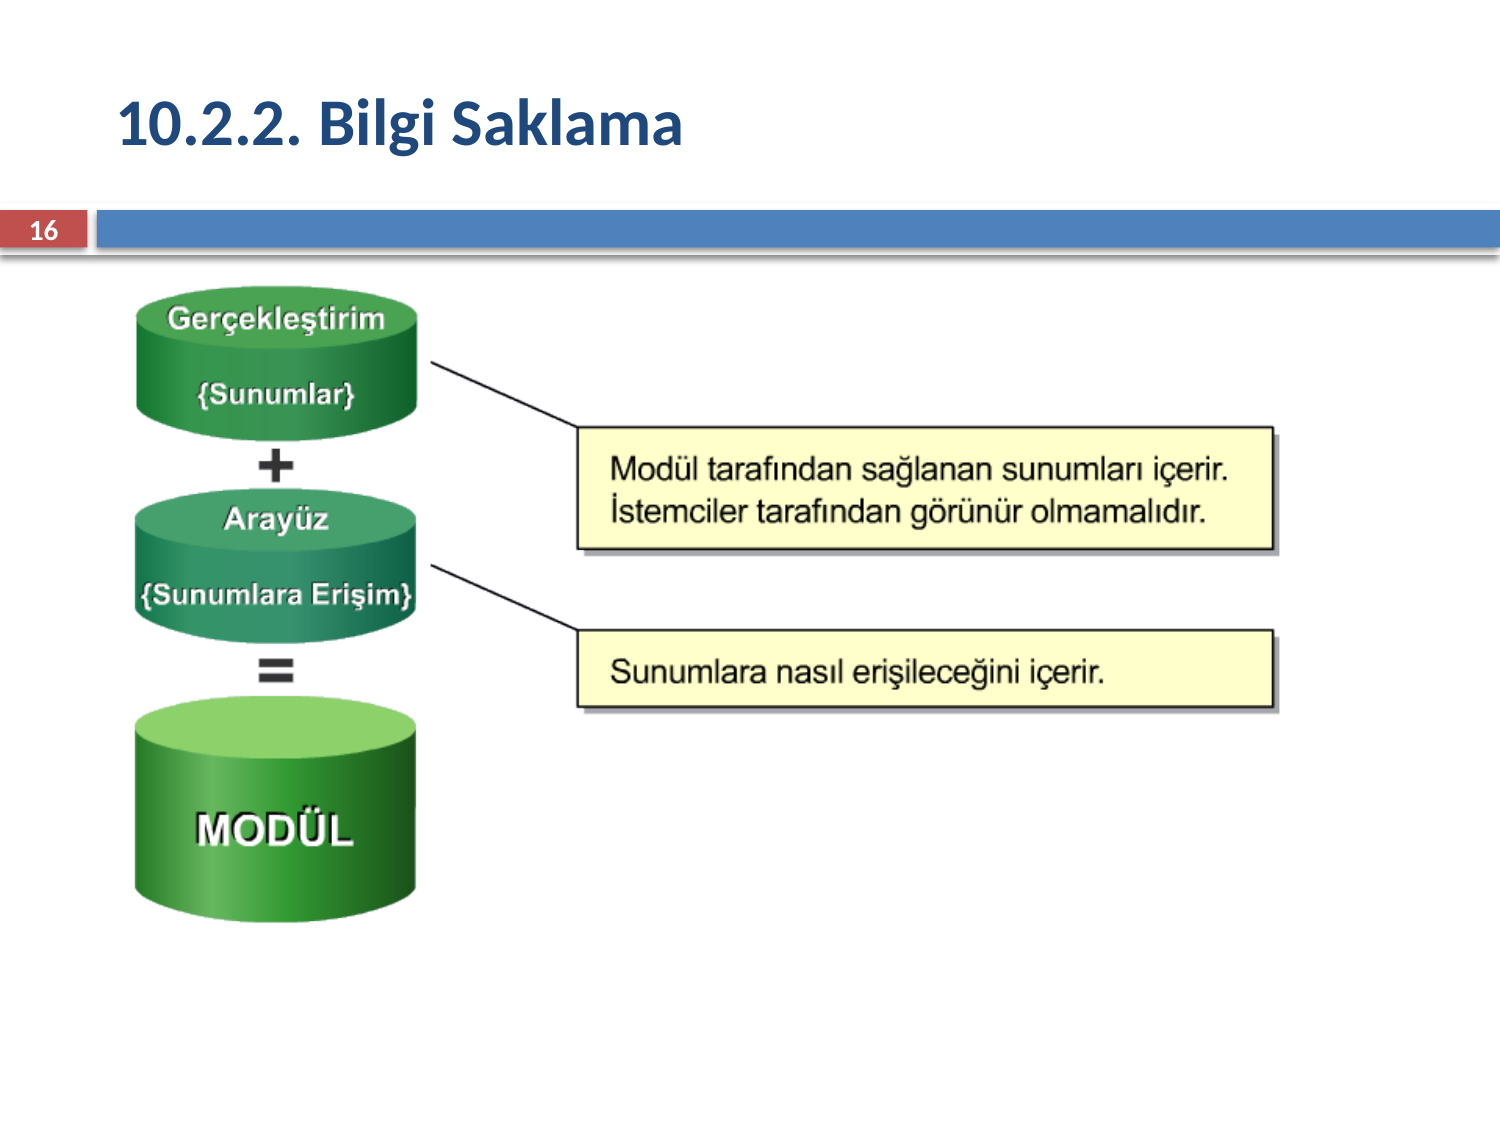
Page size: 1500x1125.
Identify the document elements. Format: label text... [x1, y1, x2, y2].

slide_number 16 [0, 208, 88, 249]
picture [88, 278, 1294, 931]
title 10.2.2. Bilgi Saklama [100, 37, 1438, 200]
